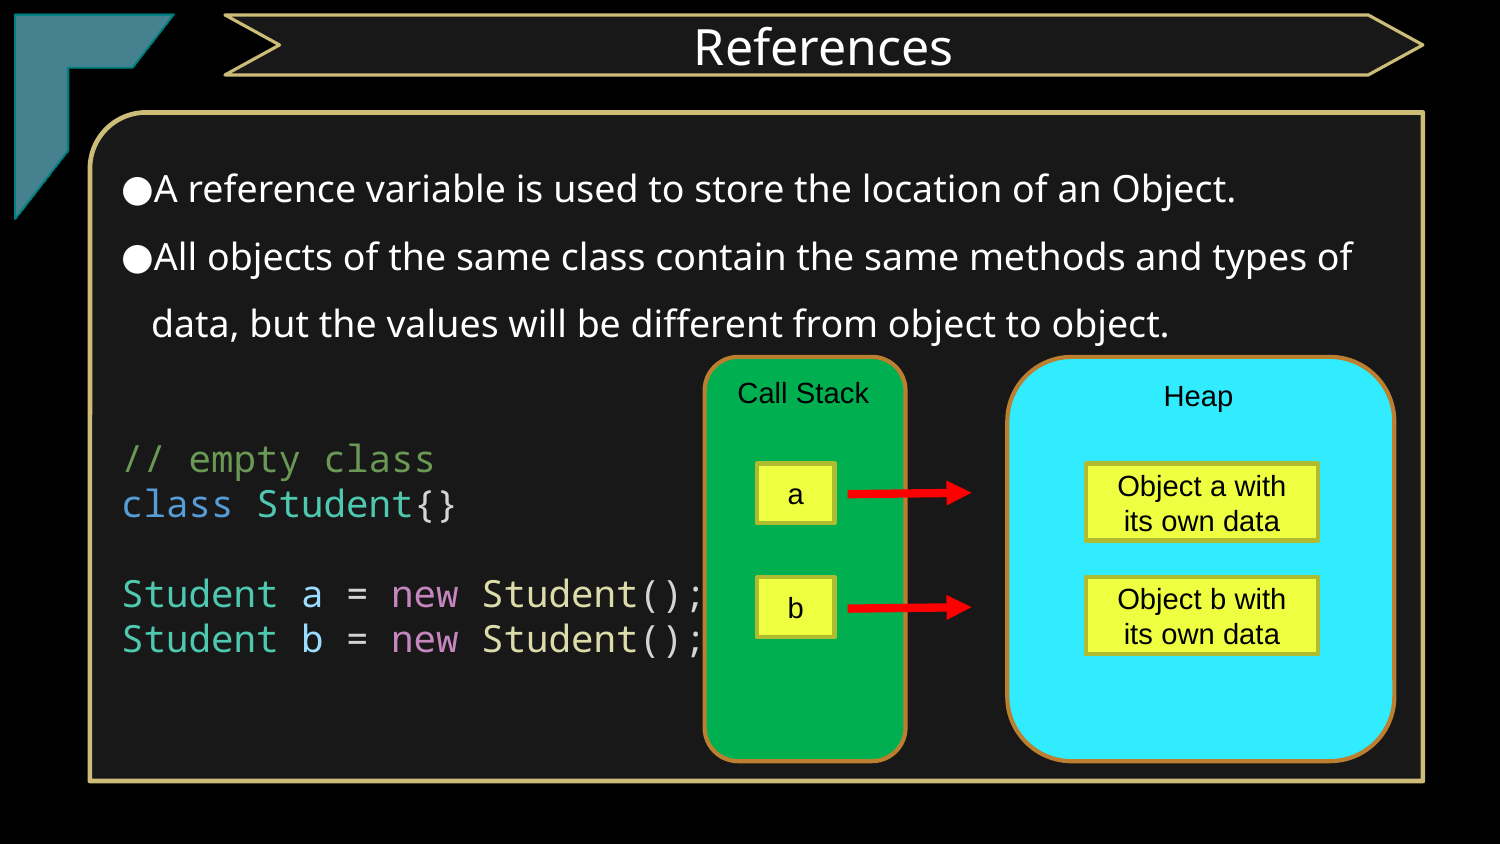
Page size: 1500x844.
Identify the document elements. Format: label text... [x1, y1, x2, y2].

text_box TClark [15, 15, 174, 219]
text_box Object a with its own data [1084, 461, 1320, 543]
picture [0, 0, 1500, 844]
text_box b [755, 575, 837, 639]
text_box Heap [1148, 369, 1253, 420]
text_box [1005, 354, 1397, 764]
text_box Object b with its own data [1084, 575, 1320, 656]
text_box [847, 601, 972, 614]
text_box [847, 486, 972, 500]
text_box A reference variable is used to store the location of an Object. All objects of the same class contain the same methods and types of data, but the values will be different from object to object. // empty class class Student{} Student a = new Student(); Student b = new Student(); [89, 112, 1423, 782]
text_box References [224, 14, 1423, 75]
text_box a [755, 461, 837, 525]
text_box Call Stack [722, 367, 888, 417]
text_box [702, 354, 908, 764]
